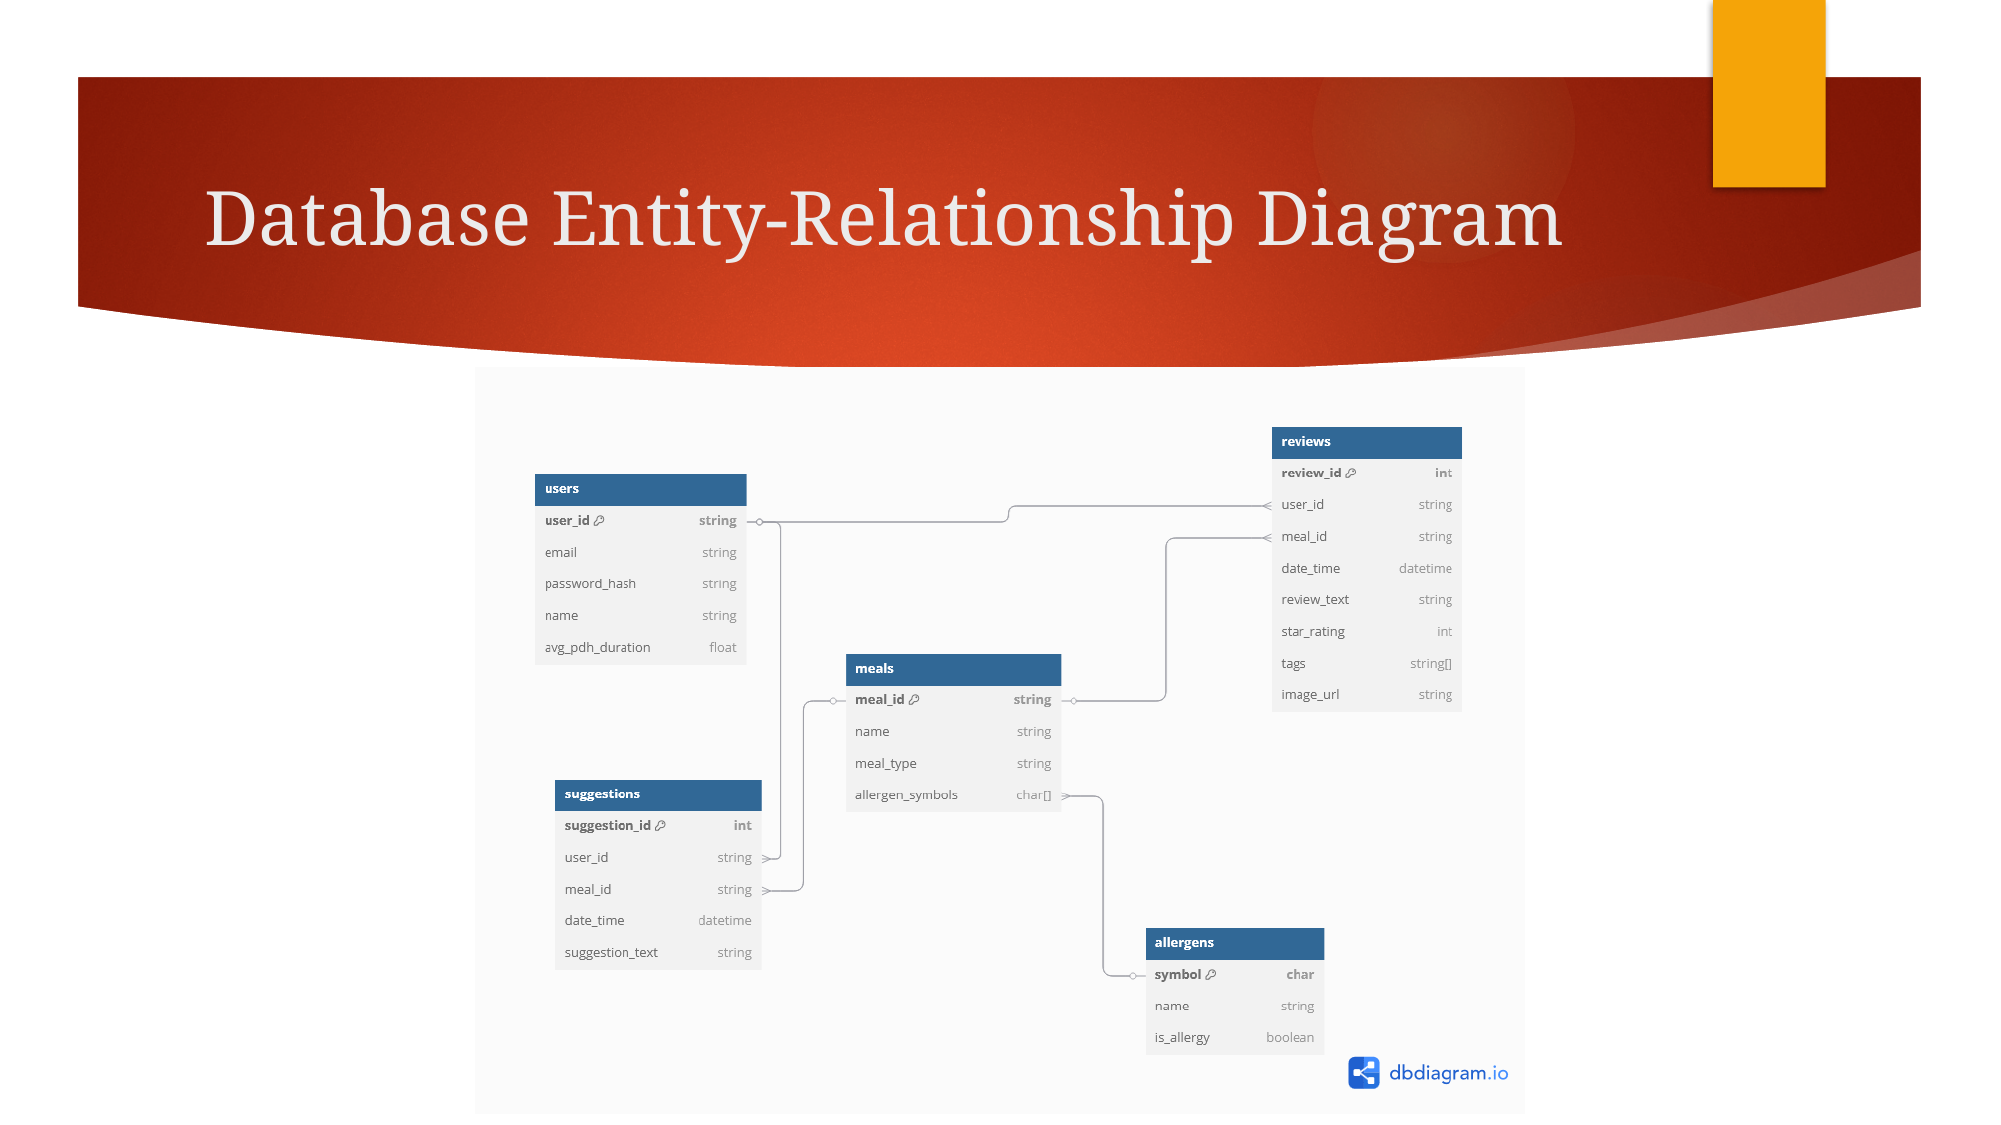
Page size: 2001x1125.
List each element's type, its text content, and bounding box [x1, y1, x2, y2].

picture [475, 367, 1525, 1114]
title Database Entity-Relationship Diagram [189, 155, 1627, 275]
